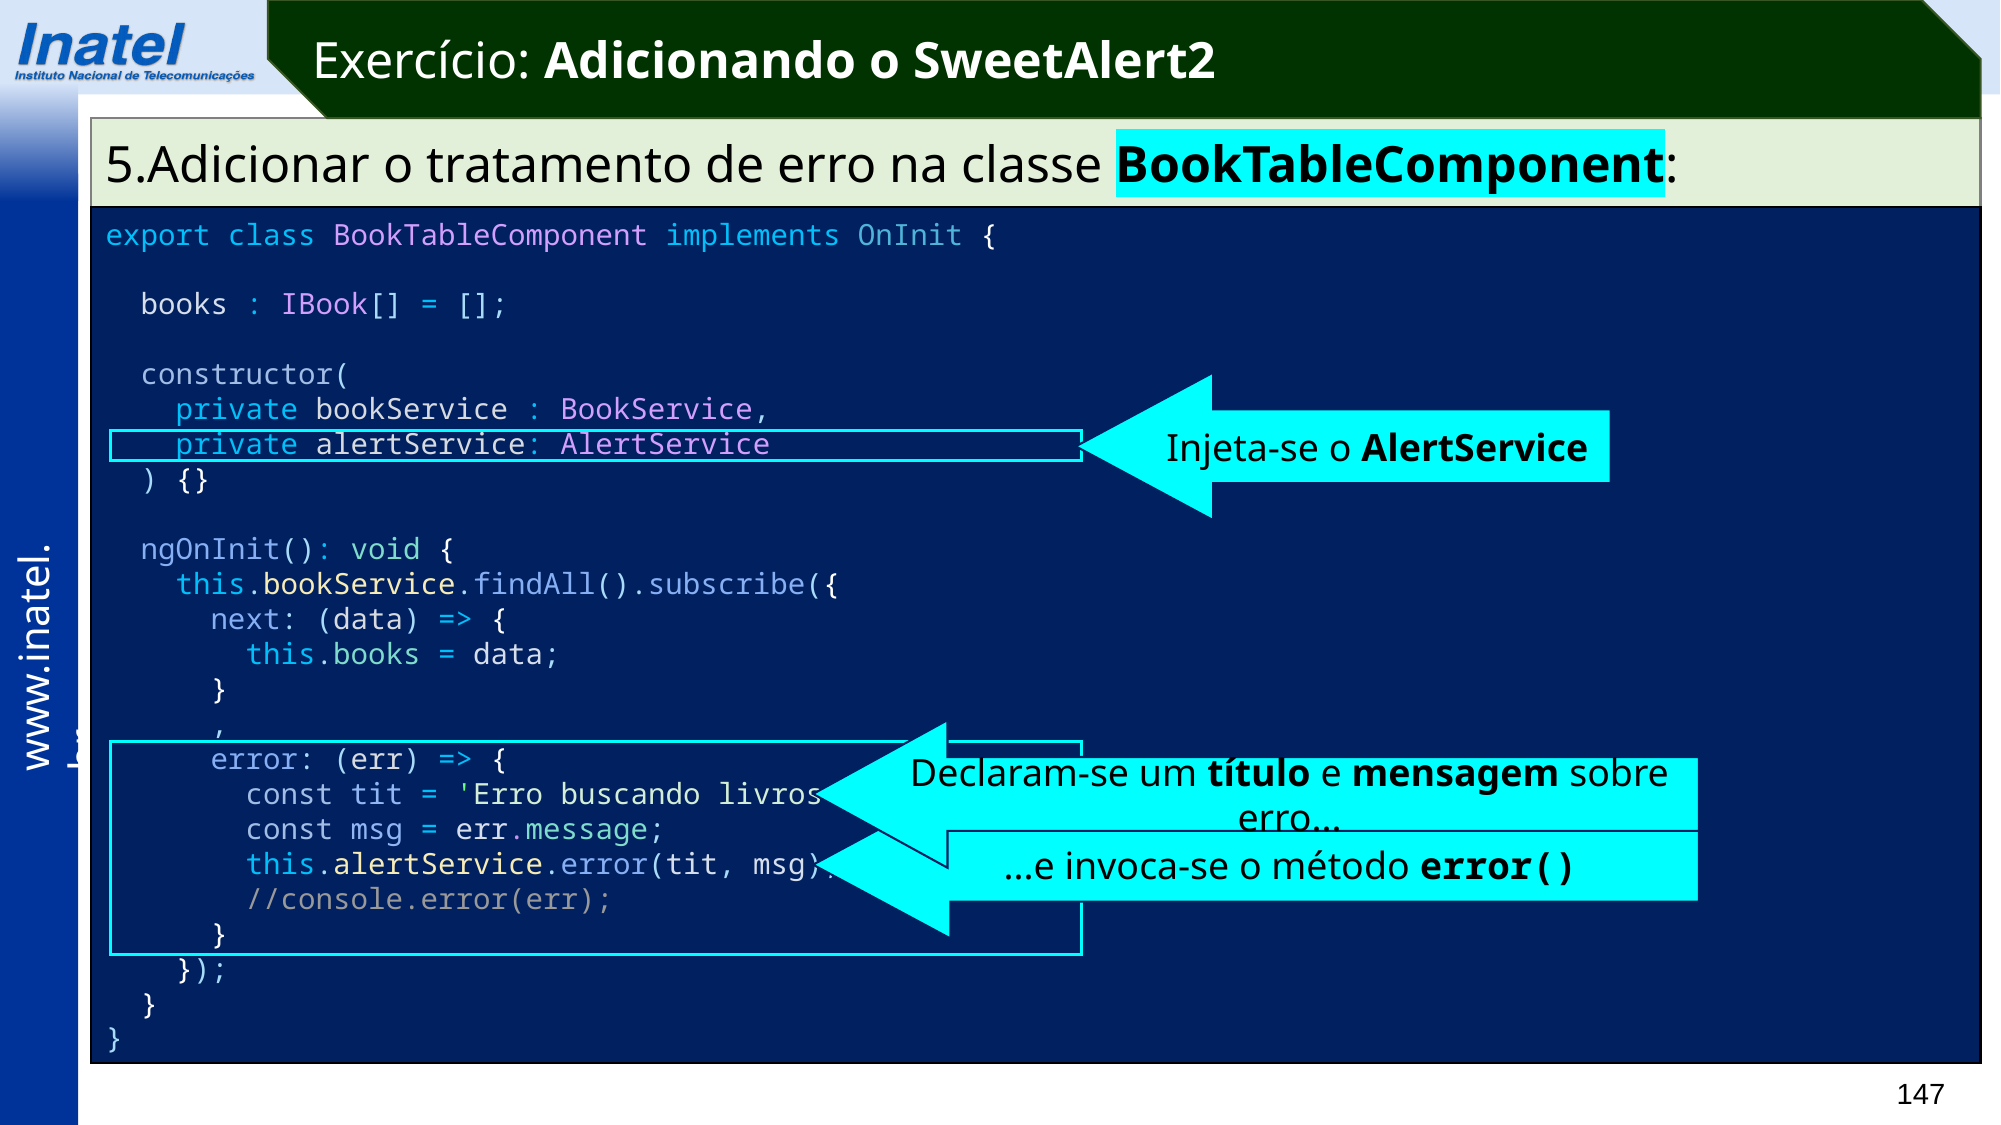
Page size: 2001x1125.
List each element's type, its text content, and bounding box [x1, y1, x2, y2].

text_box Declaram-se um título e mensagem sobre erro... [810, 718, 1700, 870]
text_box [110, 430, 1083, 461]
text_box ...e invoca-se o método error() [810, 830, 1700, 941]
text_box Injeta-se o AlertService [1073, 370, 1612, 522]
text_box [110, 741, 1083, 955]
text_box 5.Adicionar o tratamento de erro na classe BookTableComponent: [90, 117, 1982, 206]
text_box export class BookTableComponent implements OnInit { books : IBook[] = []; constructor( private bookService : BookService, private alertService: AlertService ) {} ngOnInit(): void { this.bookService.findAll().subscribe({ next: (data) => { this.books = data; } , error: (err) => { const tit = 'Erro buscando livros'; const msg = err.message; this.alertService.error(tit, msg); //console.error(err); } }); } } [90, 206, 1982, 1064]
picture [12, 20, 258, 85]
text_box Exercício: Adicionando o SweetAlert2 [267, 0, 1981, 119]
